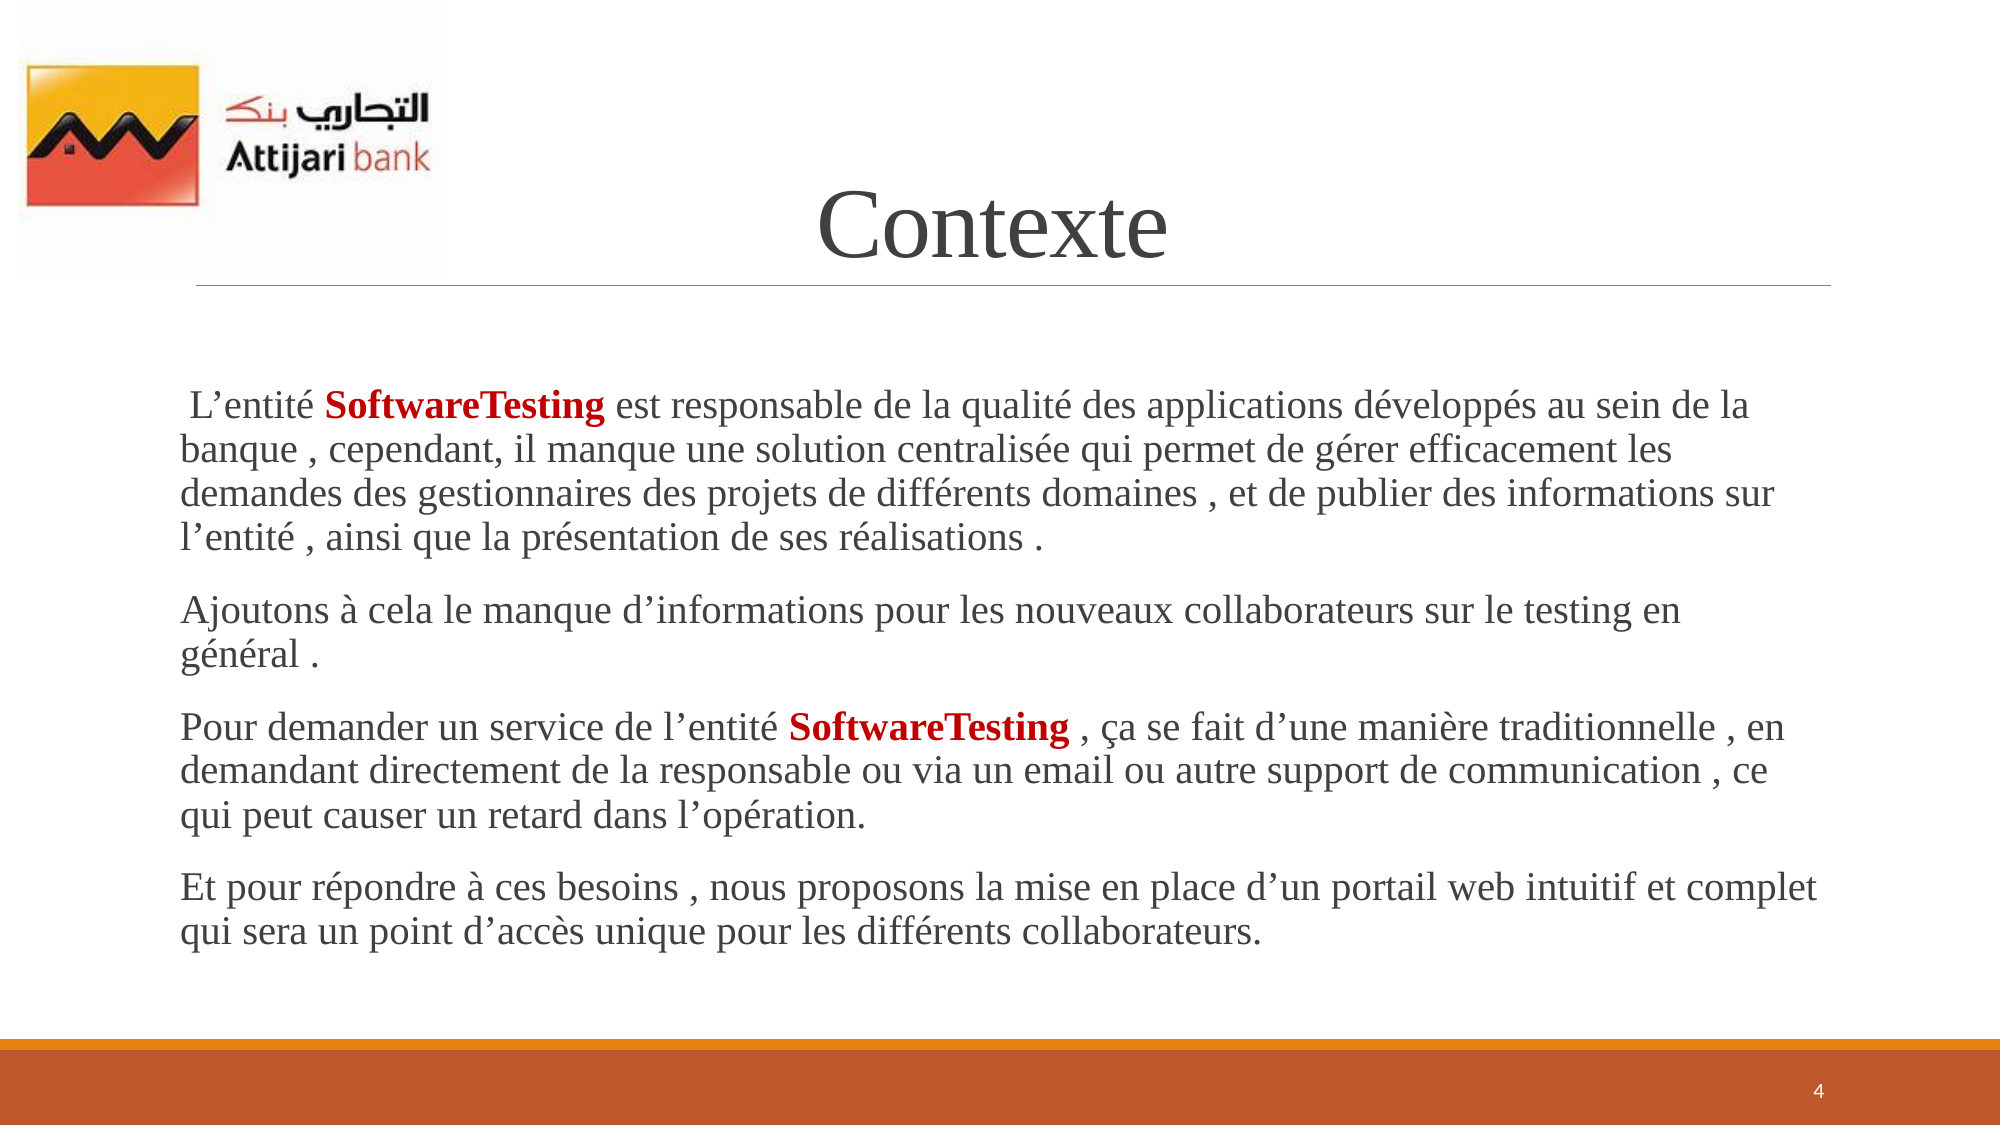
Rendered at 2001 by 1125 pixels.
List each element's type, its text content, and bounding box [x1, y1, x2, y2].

title Contexte [443, 47, 1830, 285]
picture [17, 0, 441, 278]
slide_number 4 [1624, 1059, 1840, 1120]
list L’entité SoftwareTesting est responsable de la qualité des applications développés au sein de la banque , cependant, il manque une solution centralisée qui permet de gérer efficacement les demandes des gestionnaires des projets de différents domaines , et de publier des informations sur l’entité , ainsi que la présentation de ses réalisations . Ajoutons à cela le manque d’informations pour les nouveaux collaborateurs sur le testing en général . Pour demander un service de l’entité SoftwareTesting , ça se fait d’une manière traditionnelle , en demandant directement de la responsable ou via un email ou autre support de communication , ce qui peut causer un retard dans l’opération. Et pour répondre à ces besoins , nous proposons la mise en place d’un portail web intuitif et complet qui sera un point d’accès unique pour les différents collaborateurs. [180, 302, 1830, 963]
